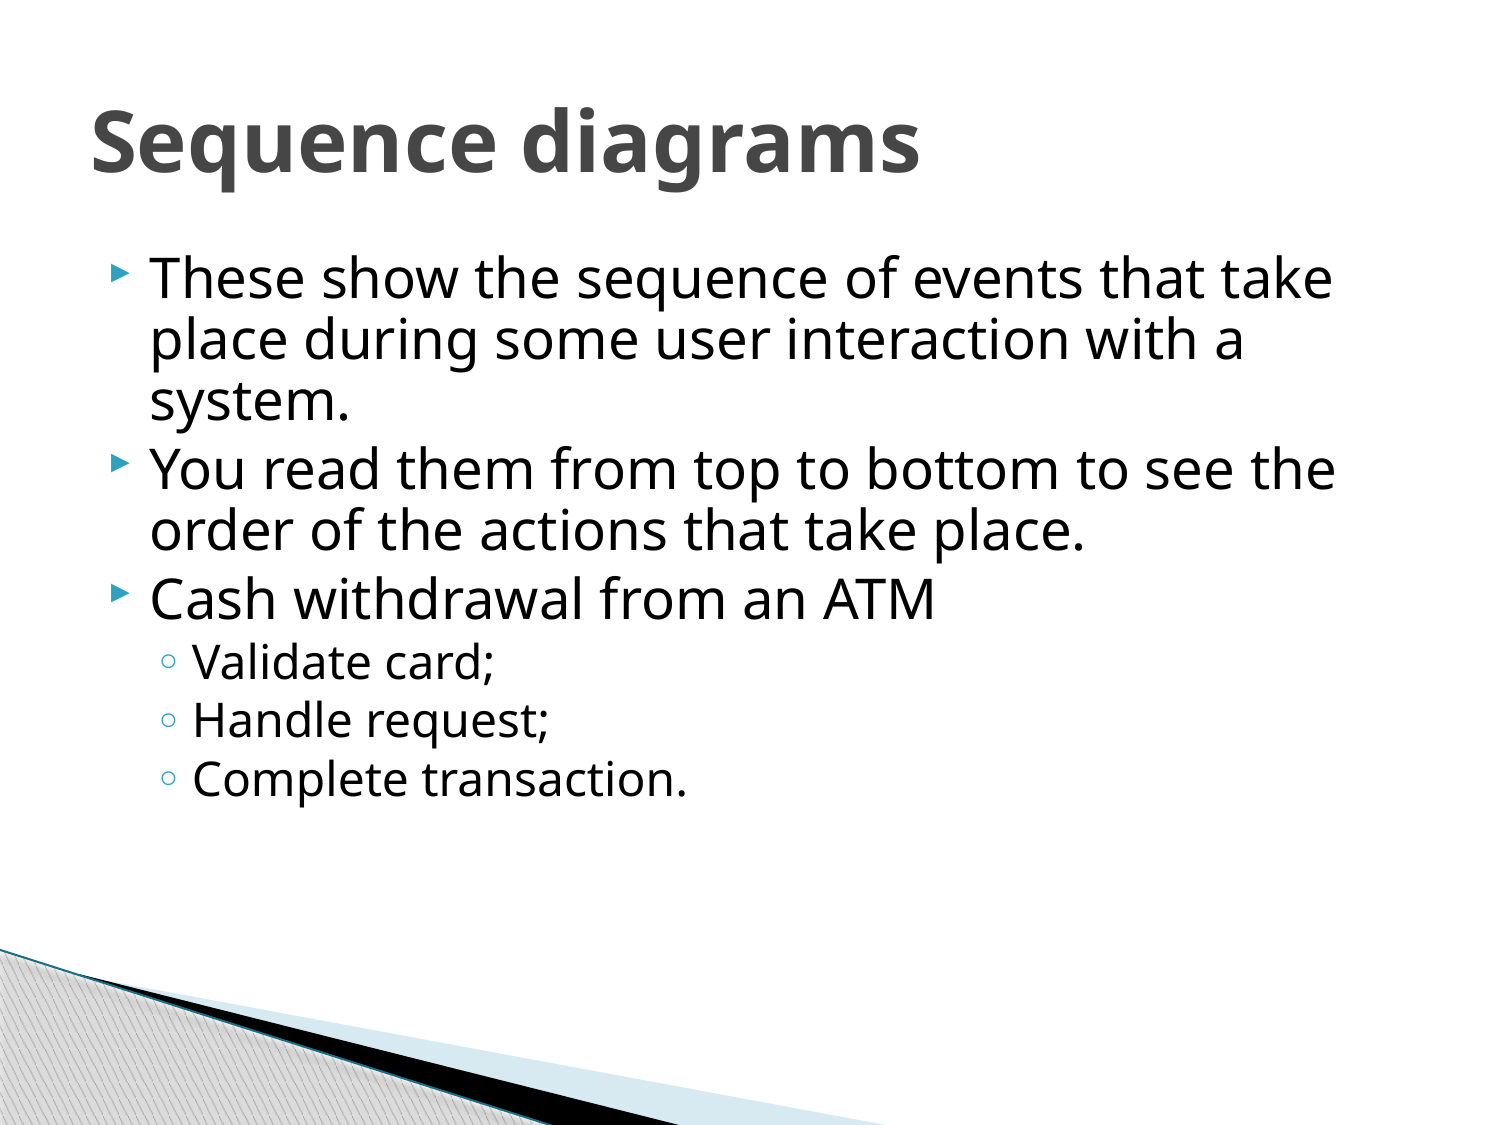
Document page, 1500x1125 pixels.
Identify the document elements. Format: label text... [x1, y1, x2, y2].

title Sequence diagrams [75, 45, 1425, 233]
list These show the sequence of events that take place during some user interaction with a system. You read them from top to bottom to see the order of the actions that take place. Cash withdrawal from an ATM Validate card; Handle request; Complete transaction. [74, 242, 1426, 986]
